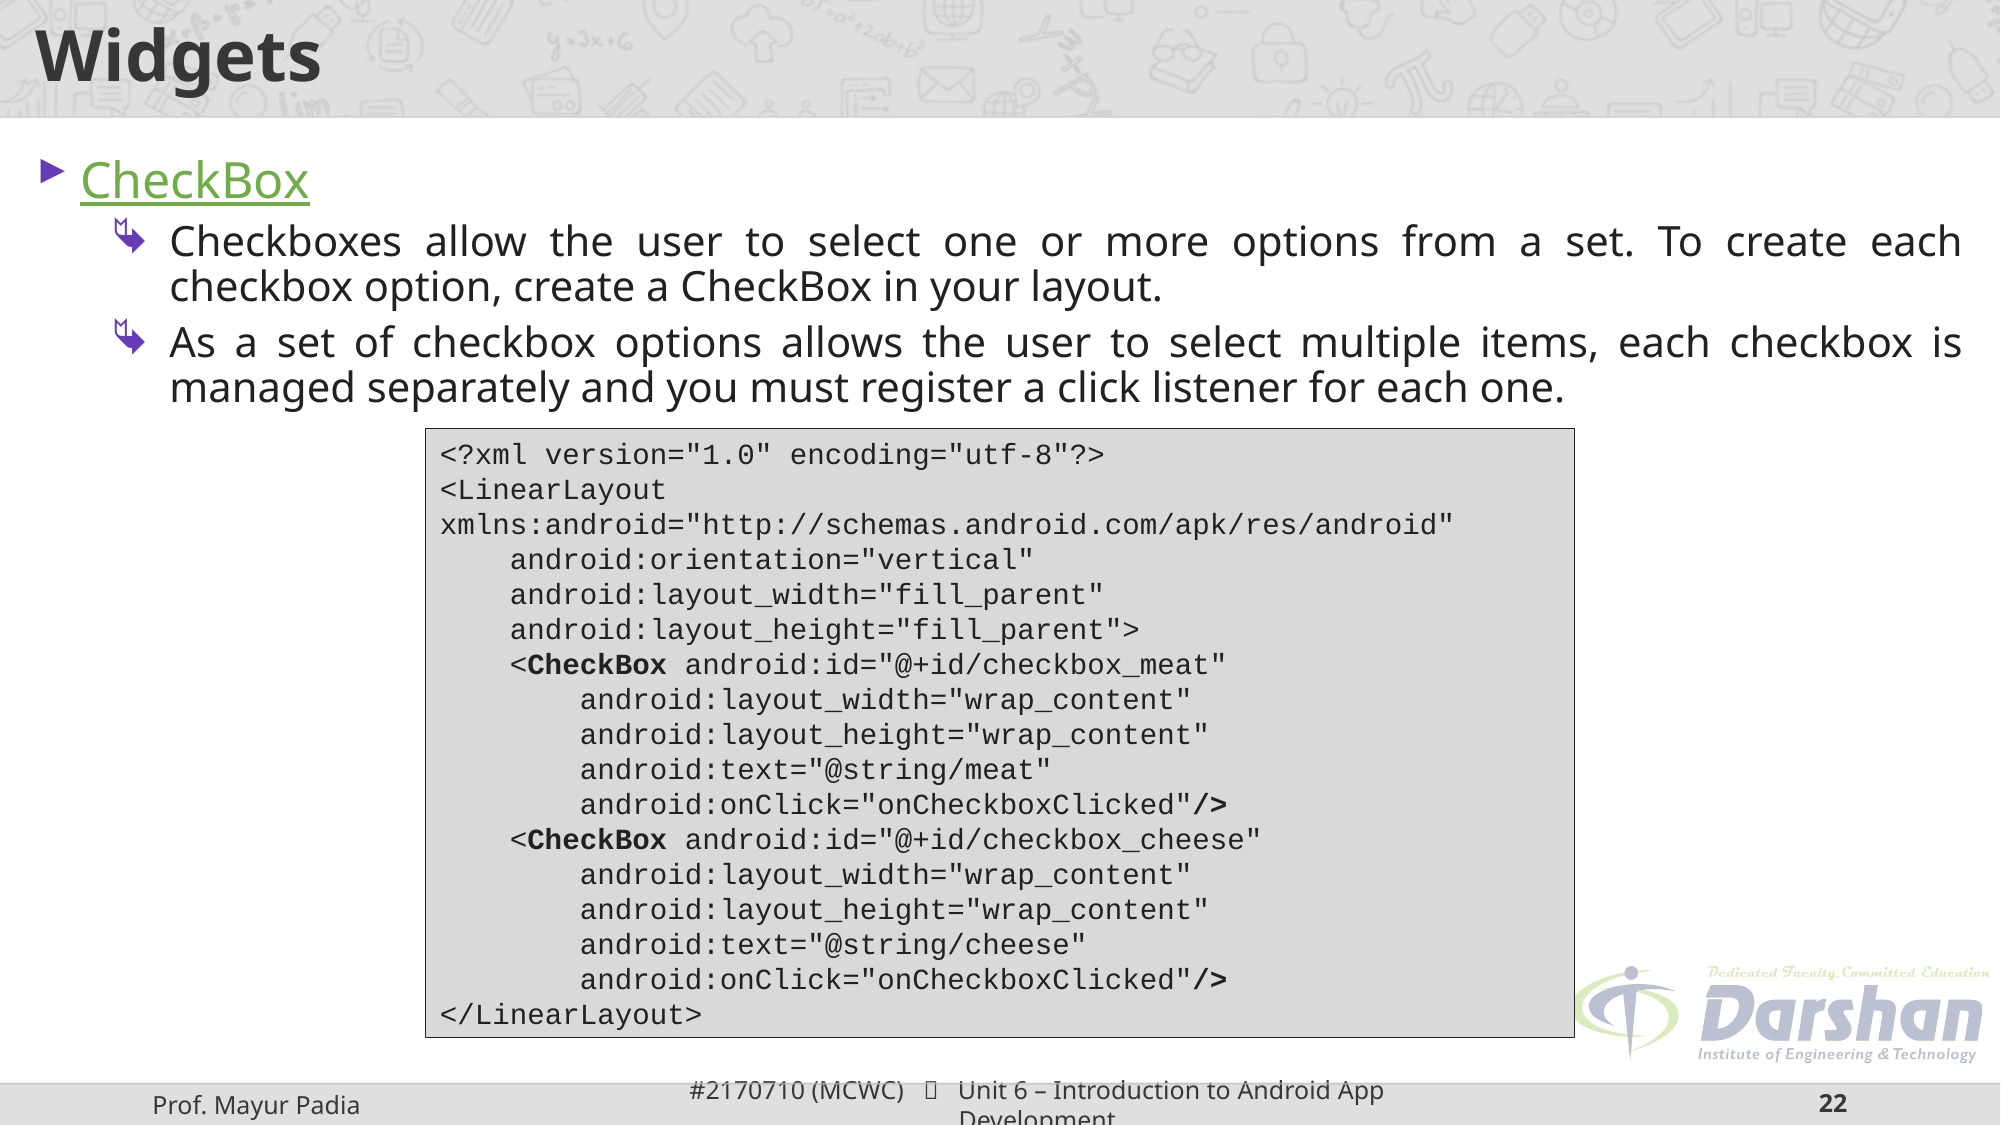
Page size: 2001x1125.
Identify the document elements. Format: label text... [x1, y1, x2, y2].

text_box <?xml version="1.0" encoding="utf-8"?> <LinearLayout xmlns:android="http://schemas.android.com/apk/res/android" android:orientation="vertical" android:layout_width="fill_parent" android:layout_height="fill_parent"> <CheckBox android:id="@+id/checkbox_meat" android:layout_width="wrap_content" android:layout_height="wrap_content" android:text="@string/meat" android:onClick="onCheckboxClicked"/> <CheckBox android:id="@+id/checkbox_cheese" android:layout_width="wrap_content" android:layout_height="wrap_content" android:text="@string/cheese" android:onClick="onCheckboxClicked"/> </LinearLayout> [425, 428, 1575, 1038]
list CheckBox Checkboxes allow the user to select one or more options from a set. To create each checkbox option, create a CheckBox in your layout. As a set of checkbox options allows the user to select multiple items, each checkbox is managed separately and you must register a click listener for each one. [21, 141, 1979, 429]
title Widgets [0, 0, 2000, 117]
